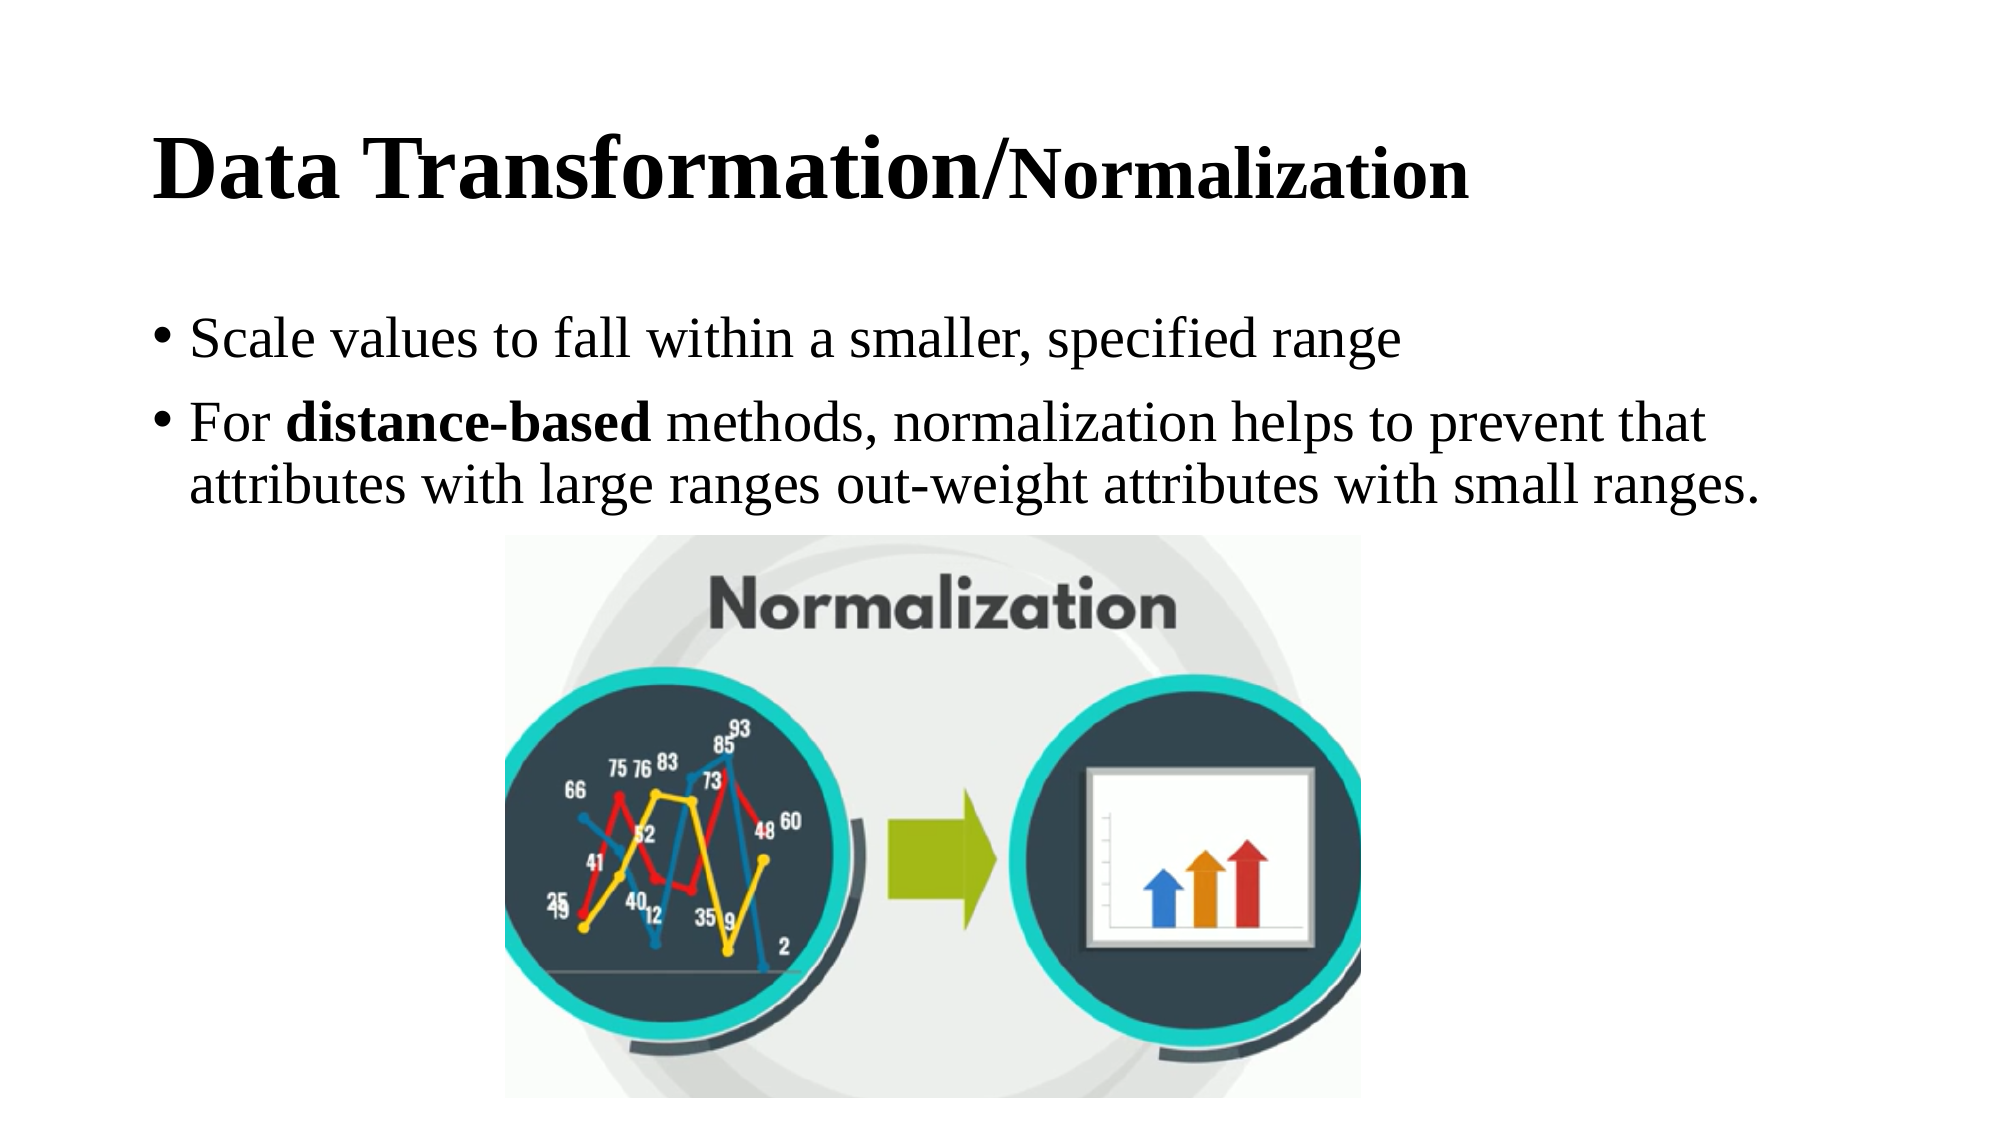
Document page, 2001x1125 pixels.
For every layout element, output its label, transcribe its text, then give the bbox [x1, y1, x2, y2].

list Scale values to fall within a smaller, specified range For distance-based methods, normalization helps to prevent that attributes with large ranges out-weight attributes with small ranges. [137, 299, 1863, 1014]
title Data Transformation/Normalization [137, 59, 1863, 278]
picture [505, 535, 1361, 1098]
